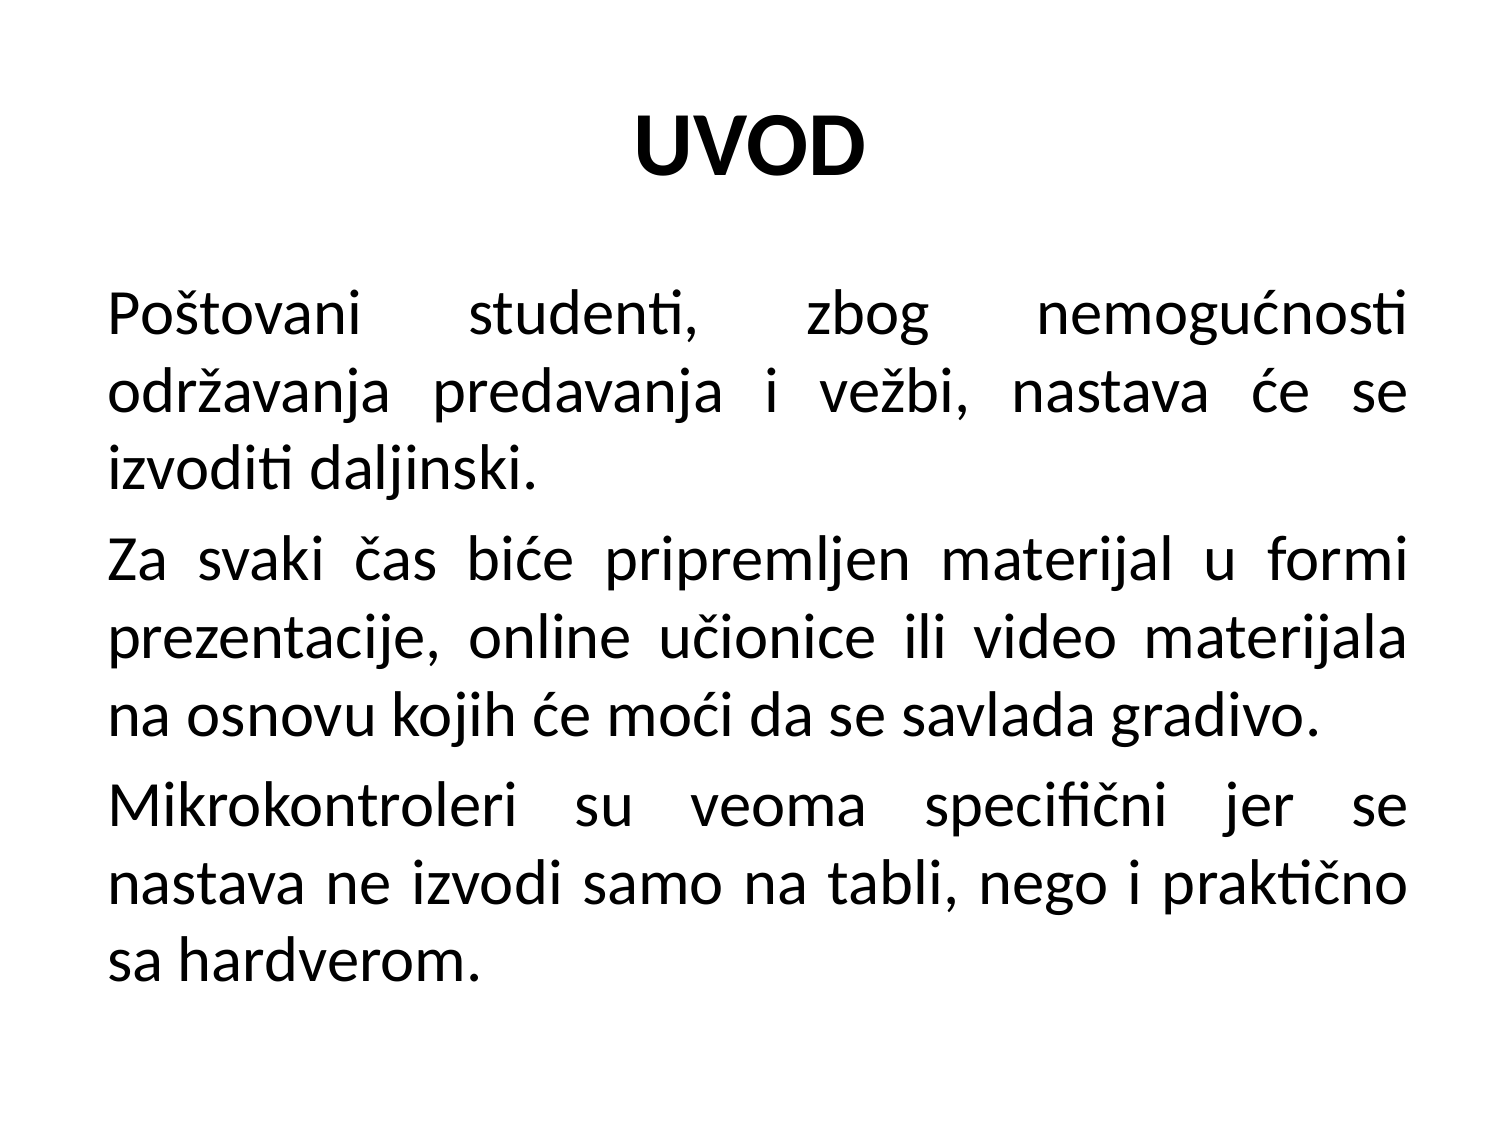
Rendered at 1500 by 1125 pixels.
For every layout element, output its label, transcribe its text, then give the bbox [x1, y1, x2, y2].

title UVOD [75, 45, 1425, 233]
list Poštovani studenti, zbog nemogućnosti održavanja predavanja i vežbi, nastava će se izvoditi daljinski. Za svaki čas biće pripremljen materijal u formi prezentacije, online učionice ili video materijala na osnovu kojih će moći da se savlada gradivo. Mikrokontroleri su veoma specifični jer se nastava ne izvodi samo na tabli, nego i praktično sa hardverom. [37, 262, 1425, 1005]
